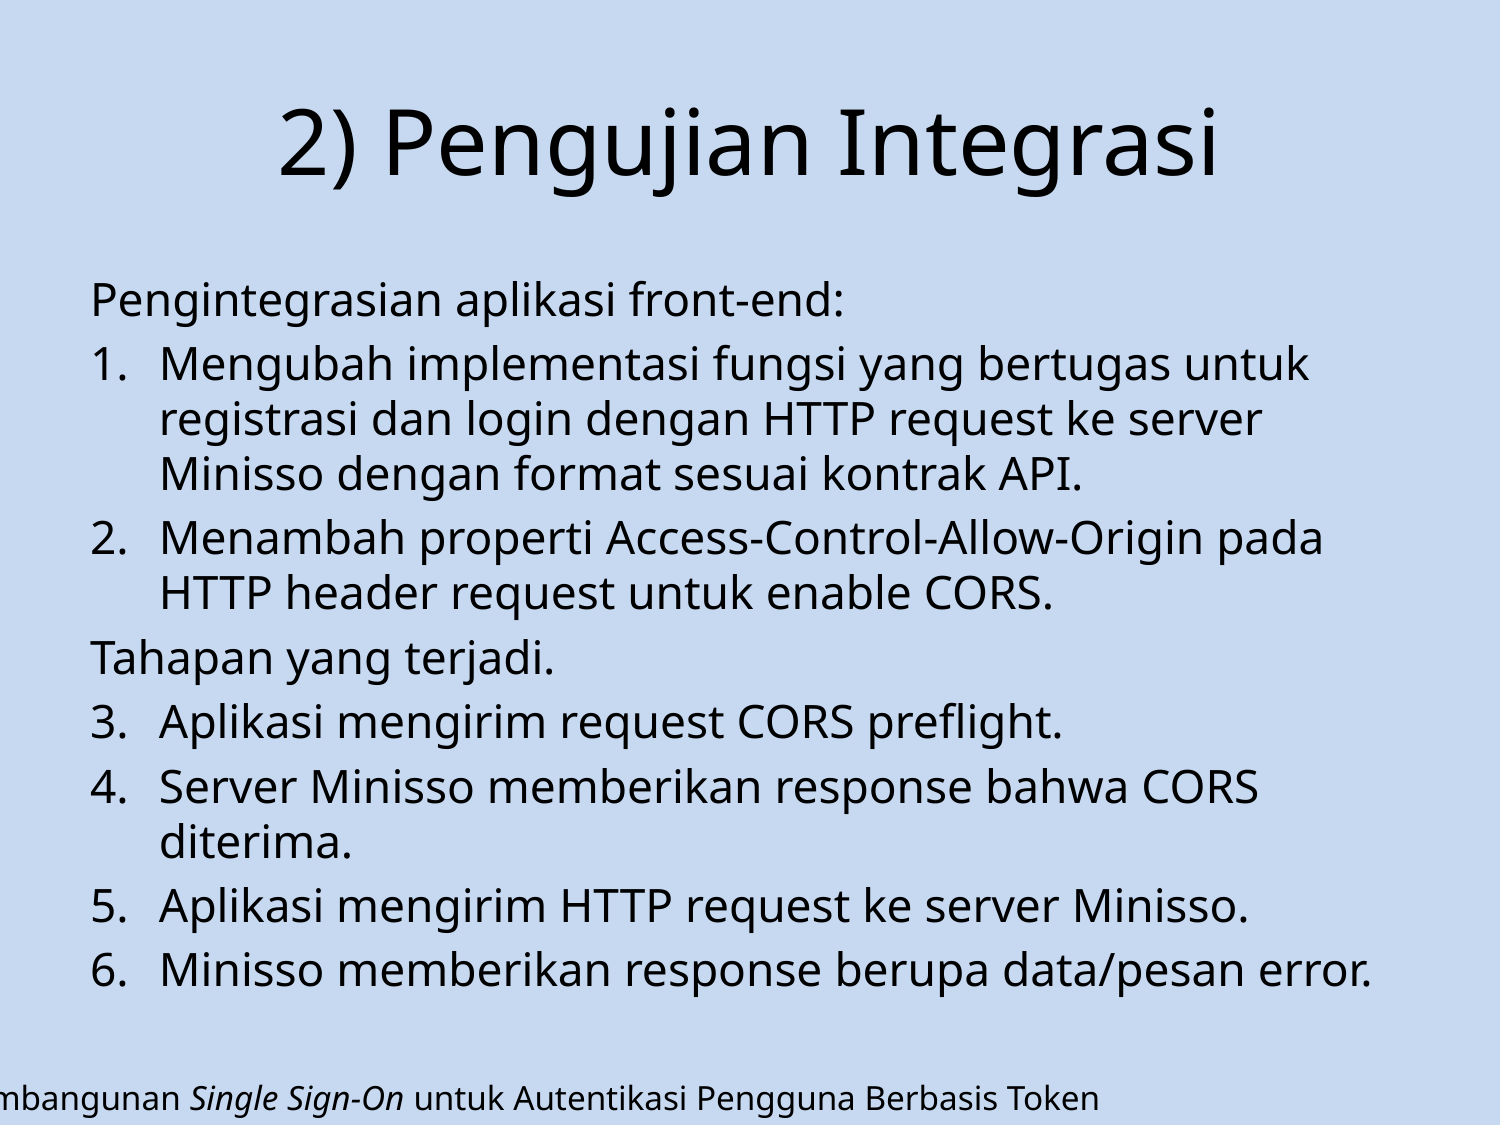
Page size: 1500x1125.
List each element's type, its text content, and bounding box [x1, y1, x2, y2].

title 2) Pengujian Integrasi [75, 45, 1425, 233]
list Pengintegrasian aplikasi front-end: Mengubah implementasi fungsi yang bertugas untuk registrasi dan login dengan HTTP request ke server Minisso dengan format sesuai kontrak API. Menambah properti Access-Control-Allow-Origin pada HTTP header request untuk enable CORS. Tahapan yang terjadi. Aplikasi mengirim request CORS preflight. Server Minisso memberikan response bahwa CORS diterima. Aplikasi mengirim HTTP request ke server Minisso. Minisso memberikan response berupa data/pesan error. [75, 262, 1425, 1005]
text_box Pembangunan Single Sign-On untuk Autentikasi Pengguna Berbasis Token [0, 1069, 1117, 1125]
text_box [61, 243, 1450, 1030]
